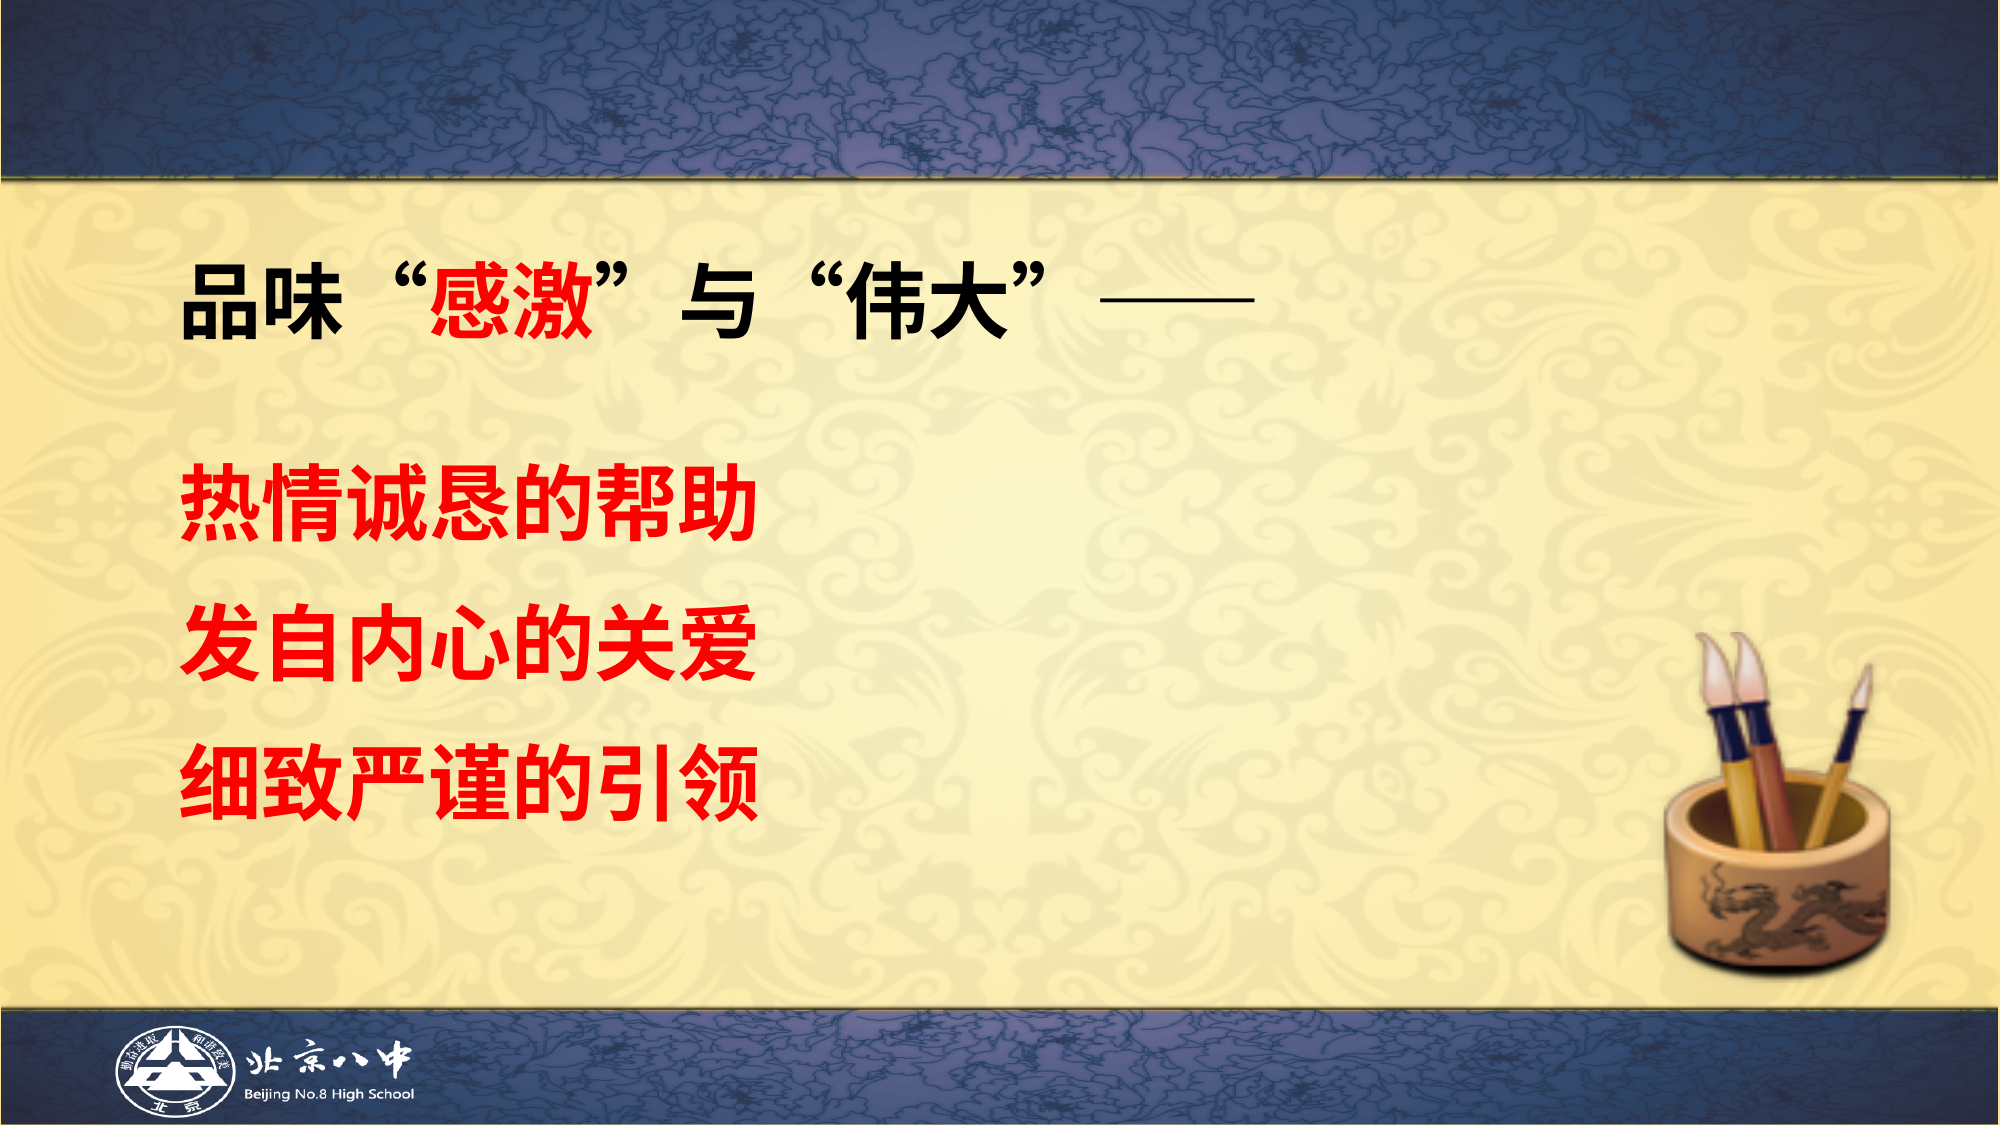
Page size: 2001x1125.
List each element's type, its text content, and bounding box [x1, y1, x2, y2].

text_box 品味“感激”与“伟大”—— 热情诚恳的帮助 发自内心的关爱 细致严谨的引领 [164, 201, 1735, 1119]
picture [0, 0, 2000, 1125]
